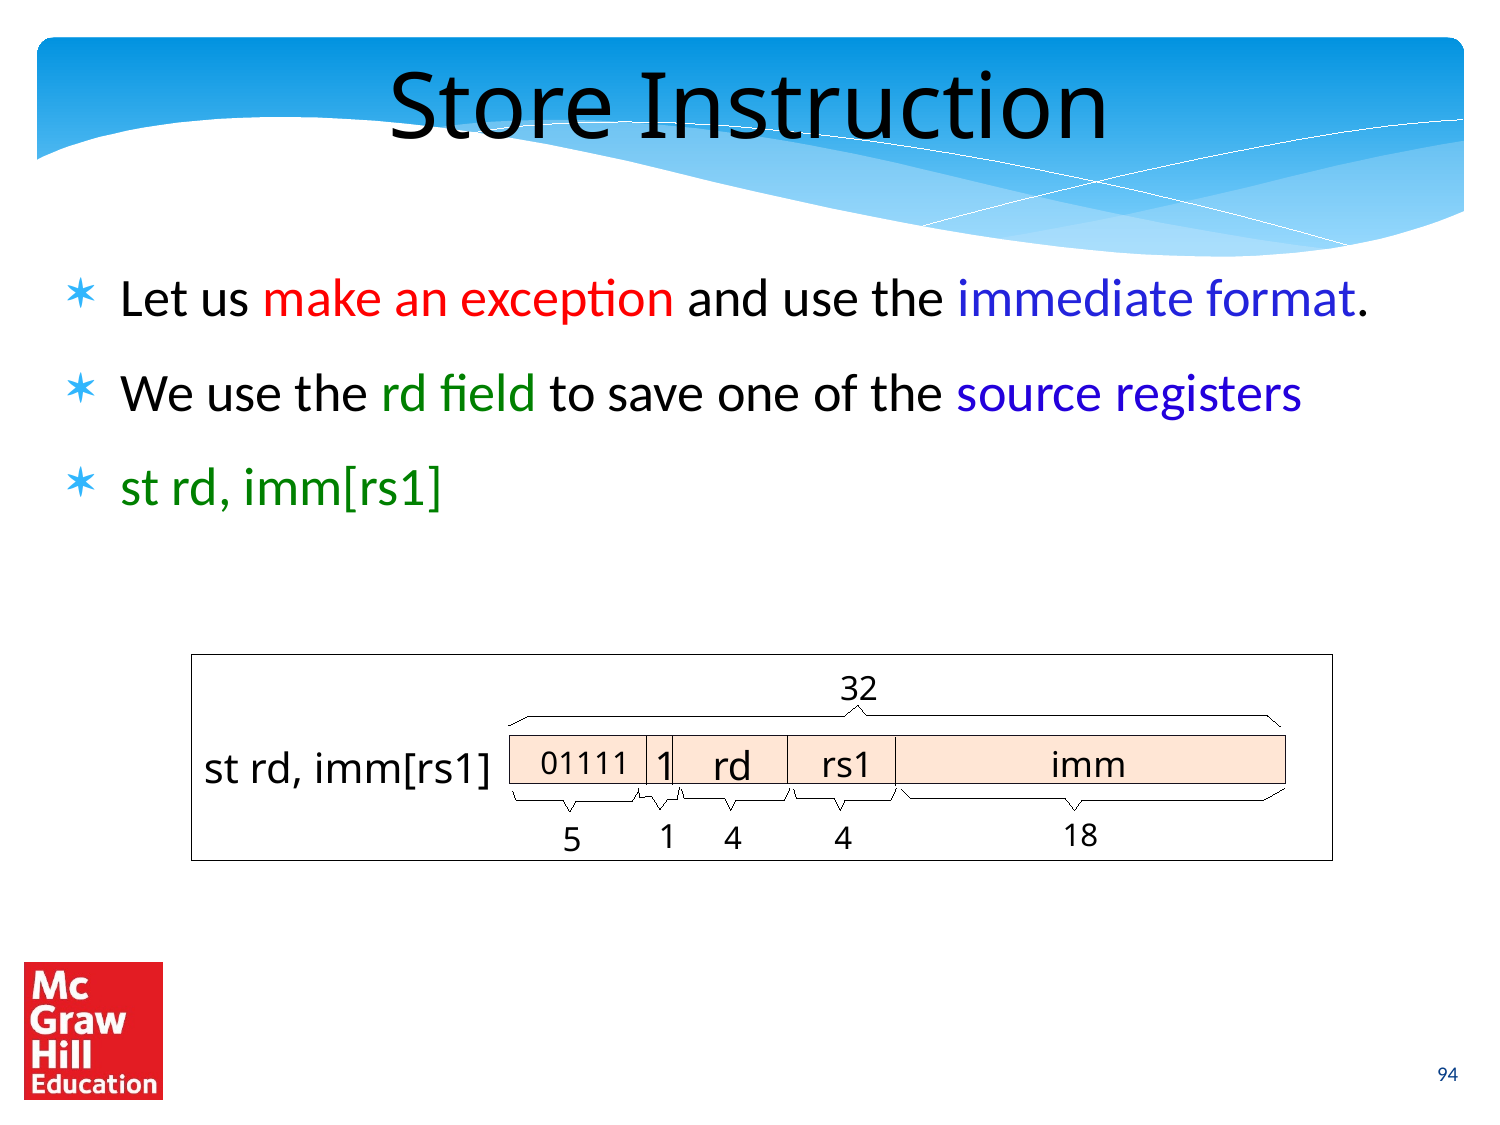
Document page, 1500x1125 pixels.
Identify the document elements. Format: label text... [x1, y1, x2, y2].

list Let us make an exception and use the immediate format. We use the rd field to save one of the source registers st rd, imm[rs1] [50, 262, 1463, 638]
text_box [191, 653, 1333, 866]
picture [24, 962, 163, 1101]
slide_number 94 [1401, 1042, 1494, 1103]
title Store Instruction [37, 24, 1463, 179]
